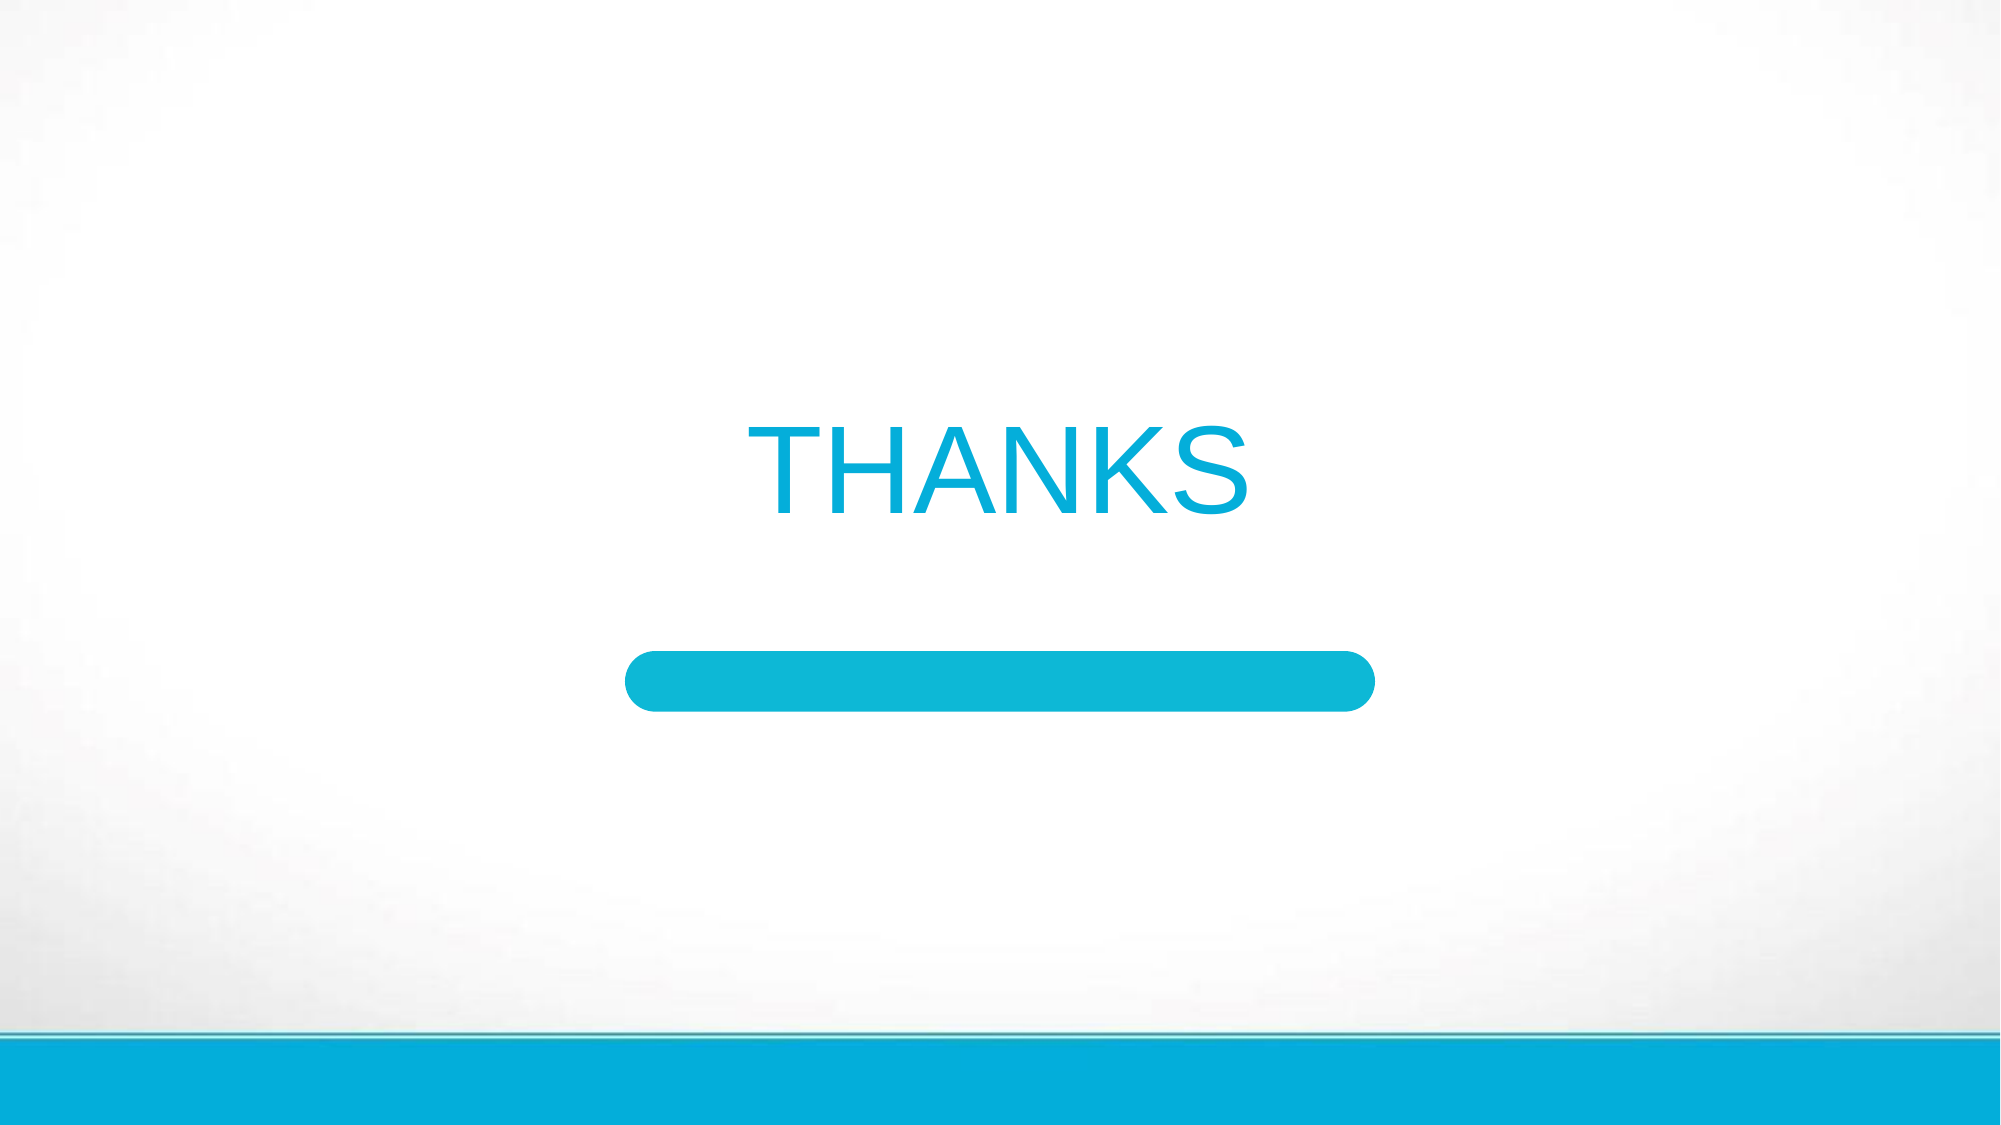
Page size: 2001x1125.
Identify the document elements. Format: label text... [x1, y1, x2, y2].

title THANKS [553, 345, 1447, 581]
picture [0, 0, 2001, 1044]
